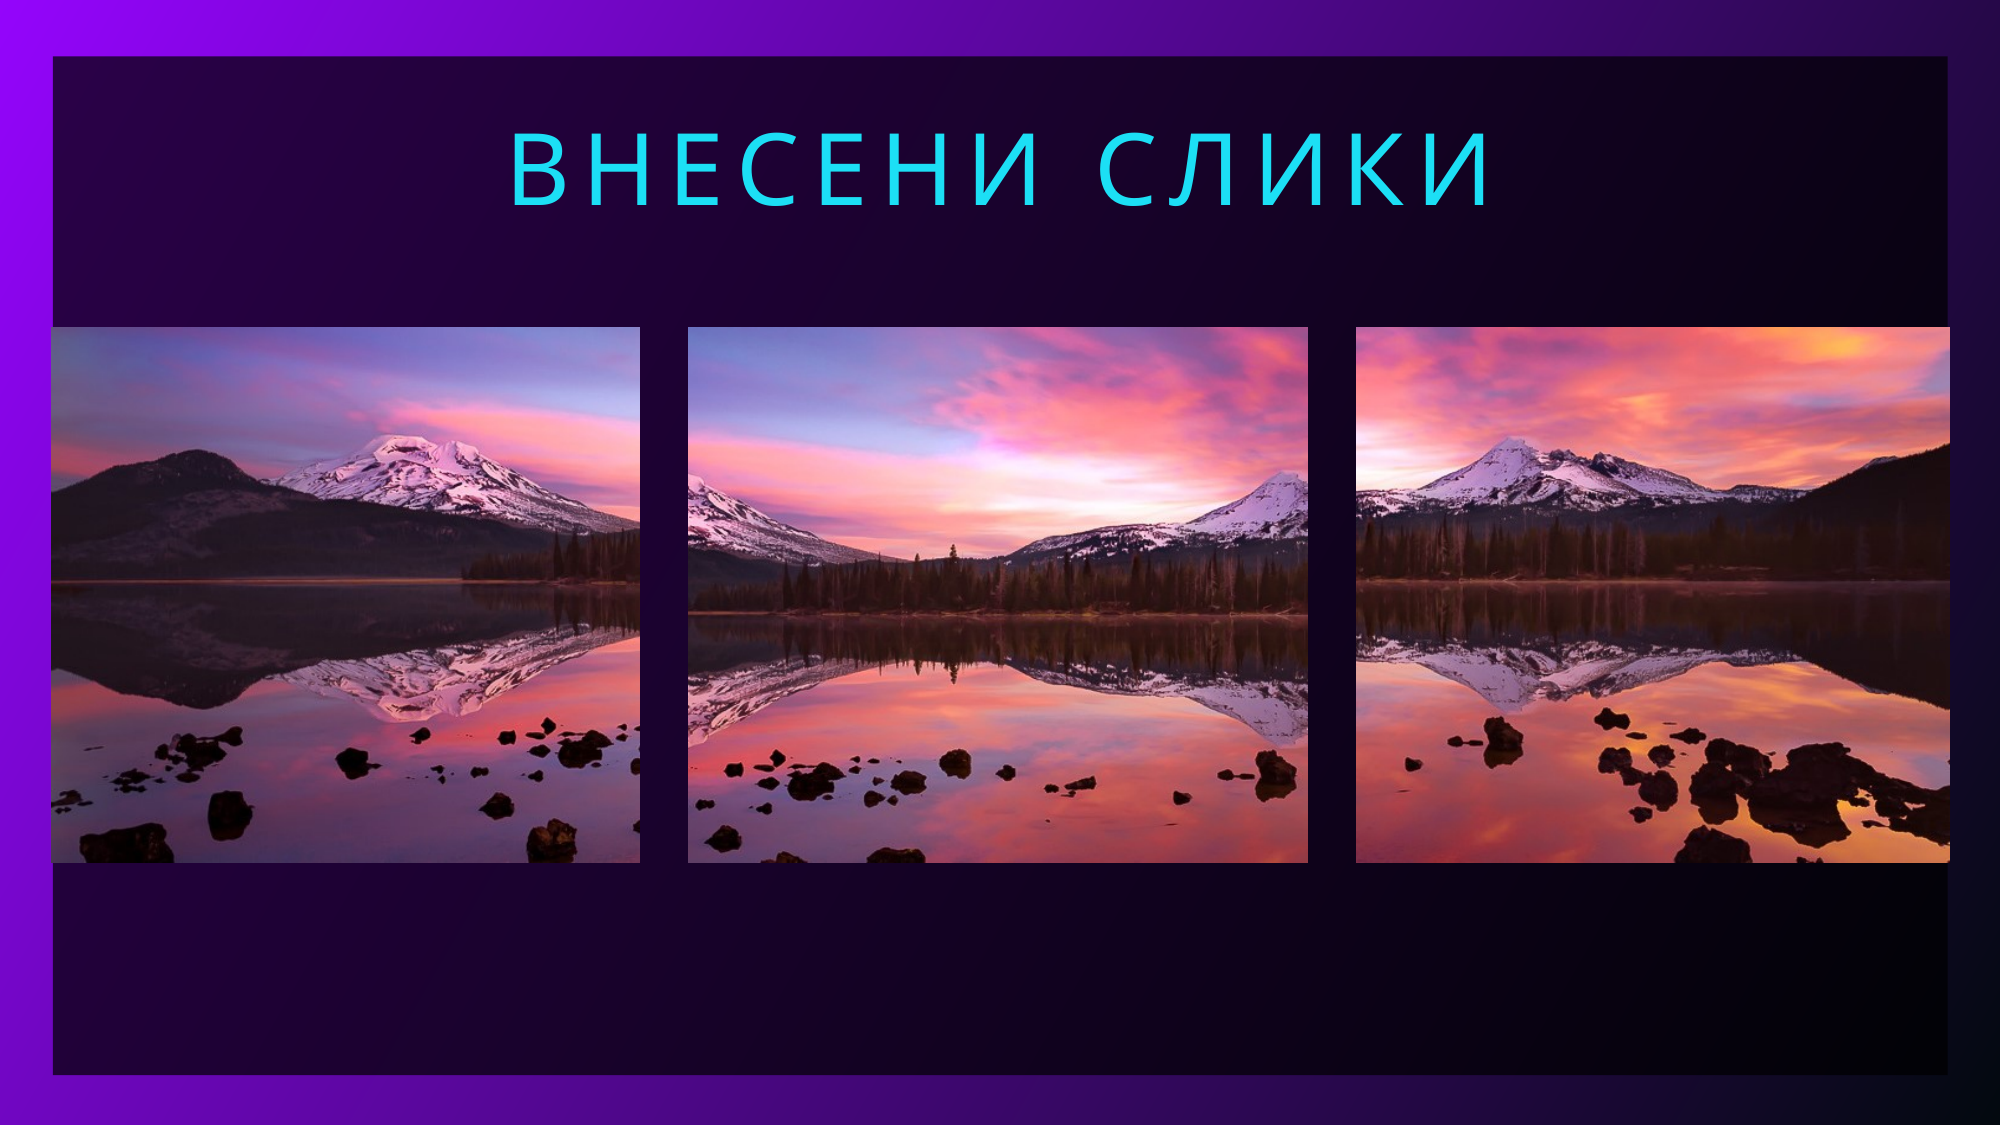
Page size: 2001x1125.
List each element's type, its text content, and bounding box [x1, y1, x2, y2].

subtitle Внесени слики [51, 111, 1949, 222]
picture [1356, 327, 1950, 863]
picture [51, 327, 640, 863]
picture [688, 327, 1308, 863]
